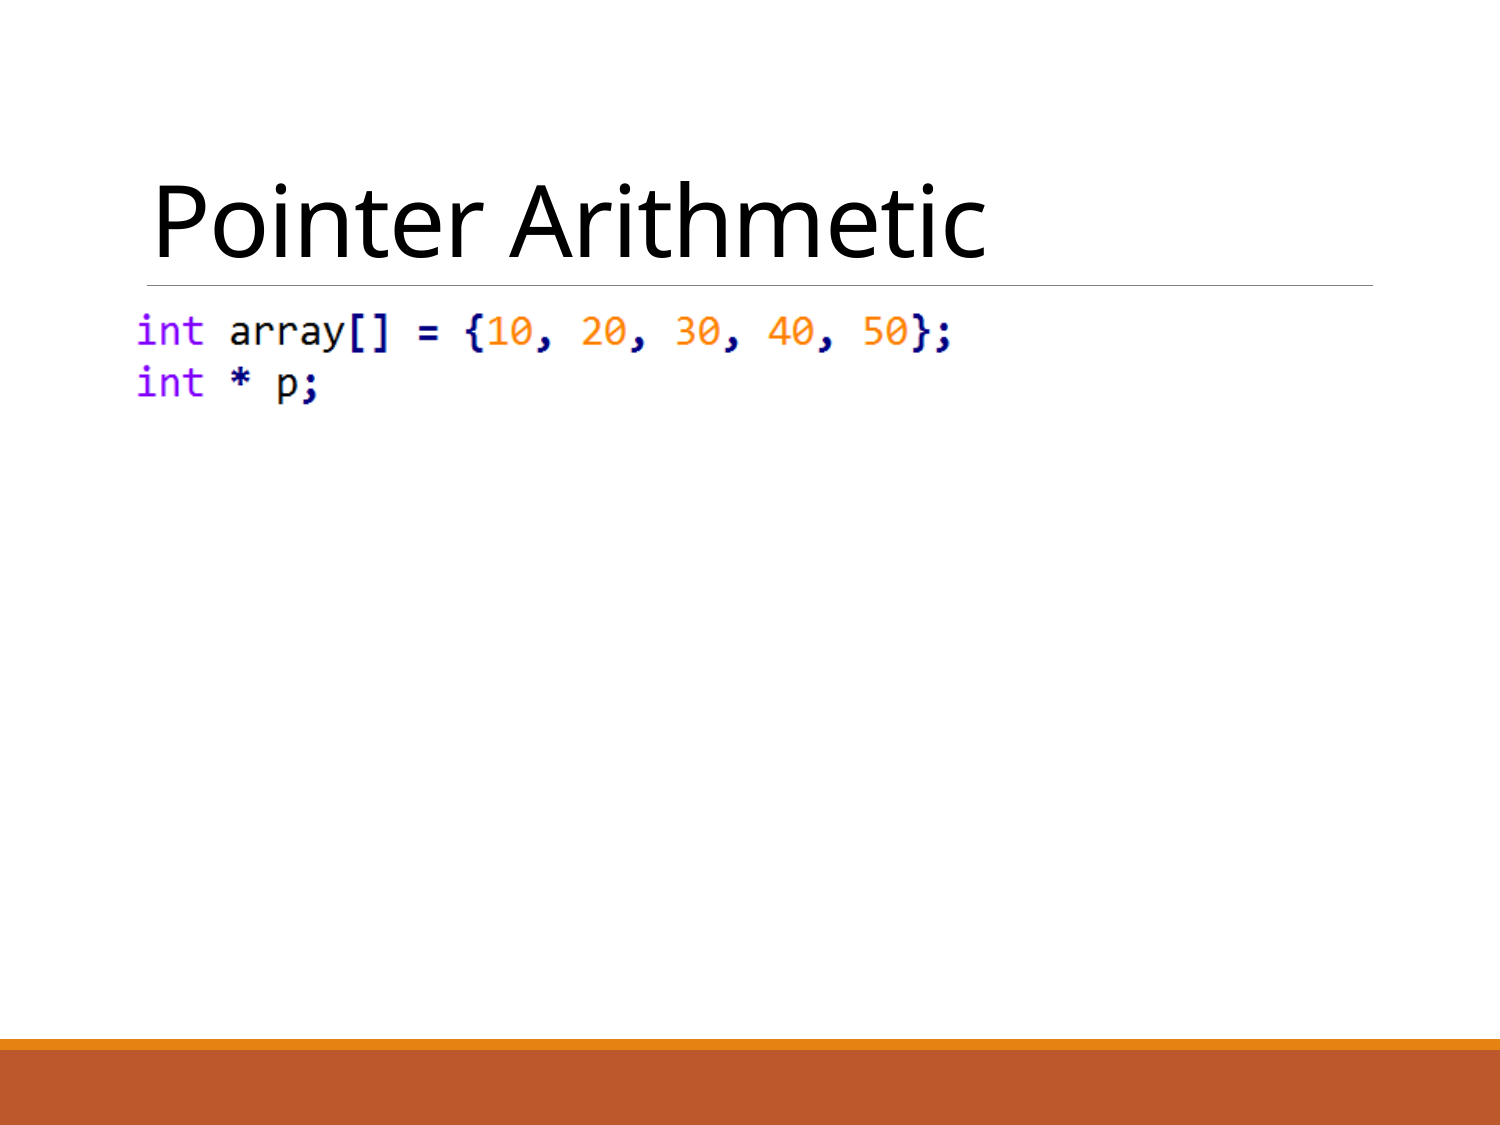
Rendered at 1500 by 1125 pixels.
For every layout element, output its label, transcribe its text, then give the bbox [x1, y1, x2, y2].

picture [134, 305, 1253, 439]
title Pointer Arithmetic [135, 47, 1373, 285]
